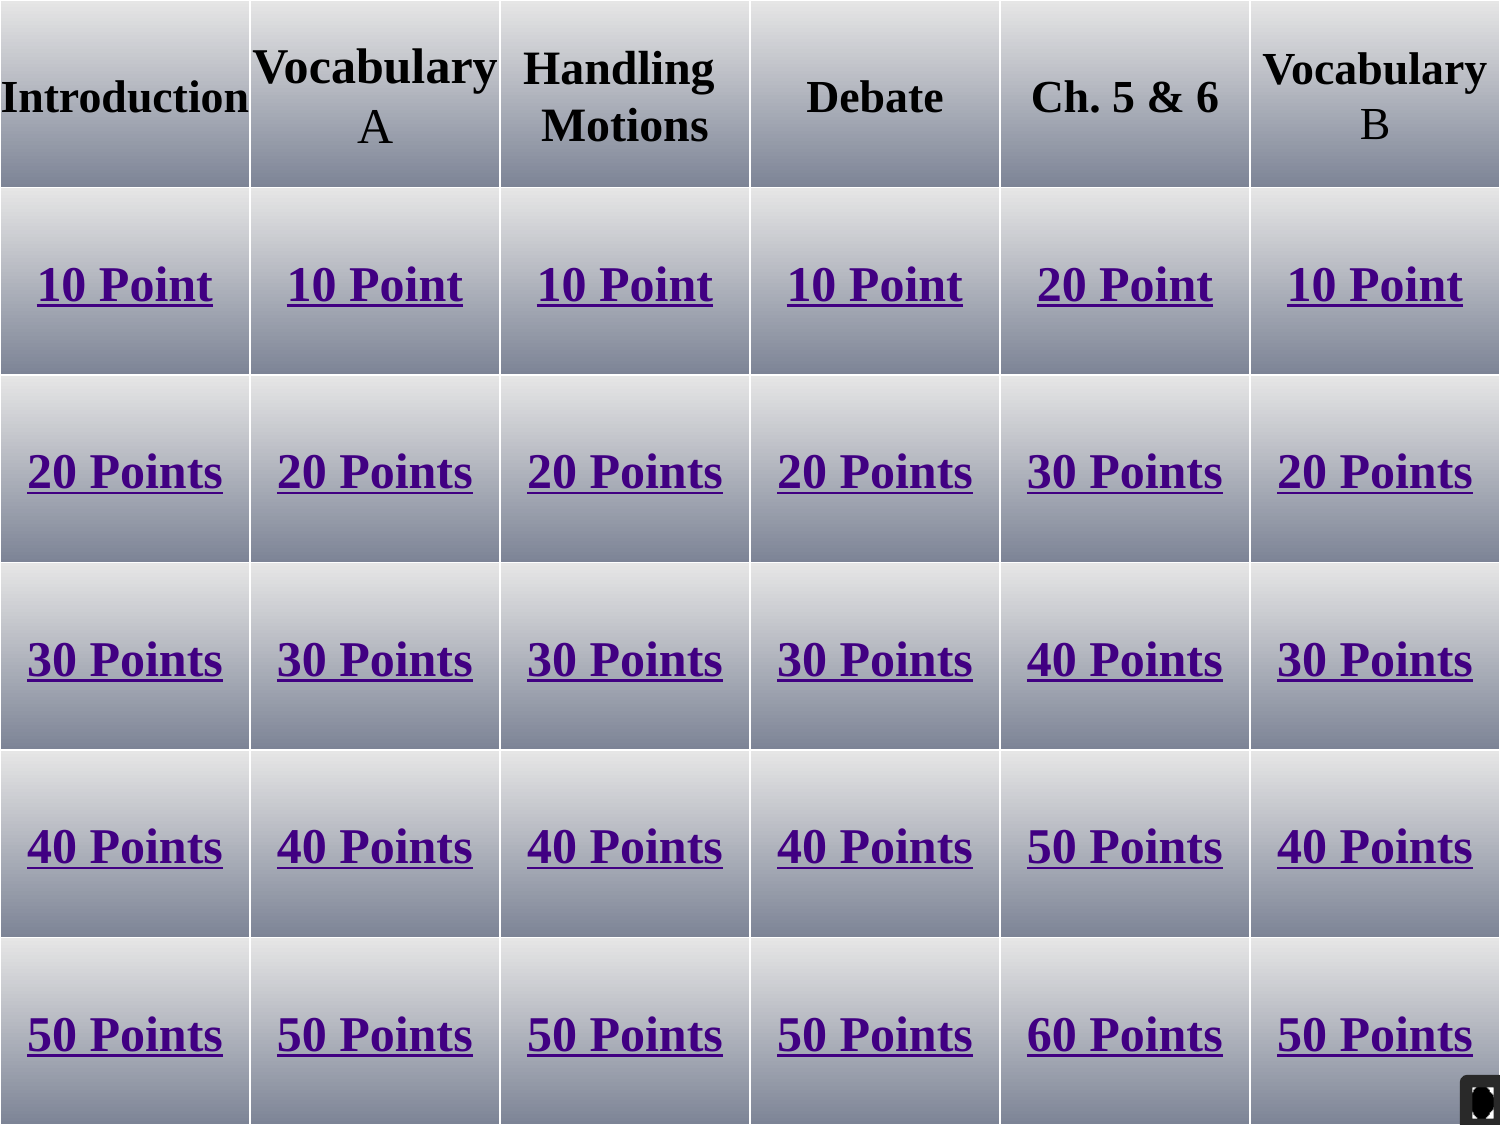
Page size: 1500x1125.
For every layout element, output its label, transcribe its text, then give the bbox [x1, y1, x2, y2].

text_box 30 Points [750, 562, 999, 750]
text_box 40 Points [999, 562, 1250, 750]
text_box Vocabulary B [1250, 0, 1500, 187]
picture [1465, 1080, 1500, 1125]
text_box Debate [751, 0, 999, 187]
text_box 50 Points [999, 750, 1250, 937]
text_box 30 Points [249, 562, 500, 750]
text_box 50 Points [1250, 937, 1500, 1125]
text_box 50 Points [500, 937, 750, 1125]
text_box 60 Points [999, 937, 1250, 1125]
text_box Vocabulary A [249, 0, 500, 187]
text_box Introduction [0, 0, 249, 187]
text_box 10 Point [500, 188, 750, 375]
text_box 20 Points [500, 375, 750, 562]
text_box 20 Points [1250, 375, 1500, 562]
text_box 20 Point [999, 187, 1250, 375]
text_box 20 Points [249, 375, 500, 562]
text_box 10 Point [0, 187, 249, 375]
text_box 50 Points [0, 937, 249, 1125]
text_box 40 Points [750, 750, 999, 937]
text_box 50 Points [750, 937, 999, 1125]
text_box Handling Motions [500, 0, 751, 188]
text_box 30 Points [500, 562, 750, 750]
text_box Ch. 5 & 6 [999, 0, 1250, 187]
text_box 30 Points [999, 375, 1250, 562]
text_box 20 Points [0, 375, 249, 562]
text_box 40 Points [1250, 750, 1500, 937]
text_box 10 Point [249, 187, 500, 375]
text_box 40 Points [0, 750, 249, 937]
text_box 50 Points [249, 937, 500, 1125]
text_box 30 Points [1250, 562, 1500, 750]
text_box 10 Point [750, 187, 999, 375]
text_box 20 Points [750, 375, 999, 562]
text_box 10 Point [1250, 187, 1500, 375]
text_box 40 Points [249, 750, 500, 937]
text_box 40 Points [500, 750, 750, 937]
text_box 30 Points [0, 562, 249, 750]
